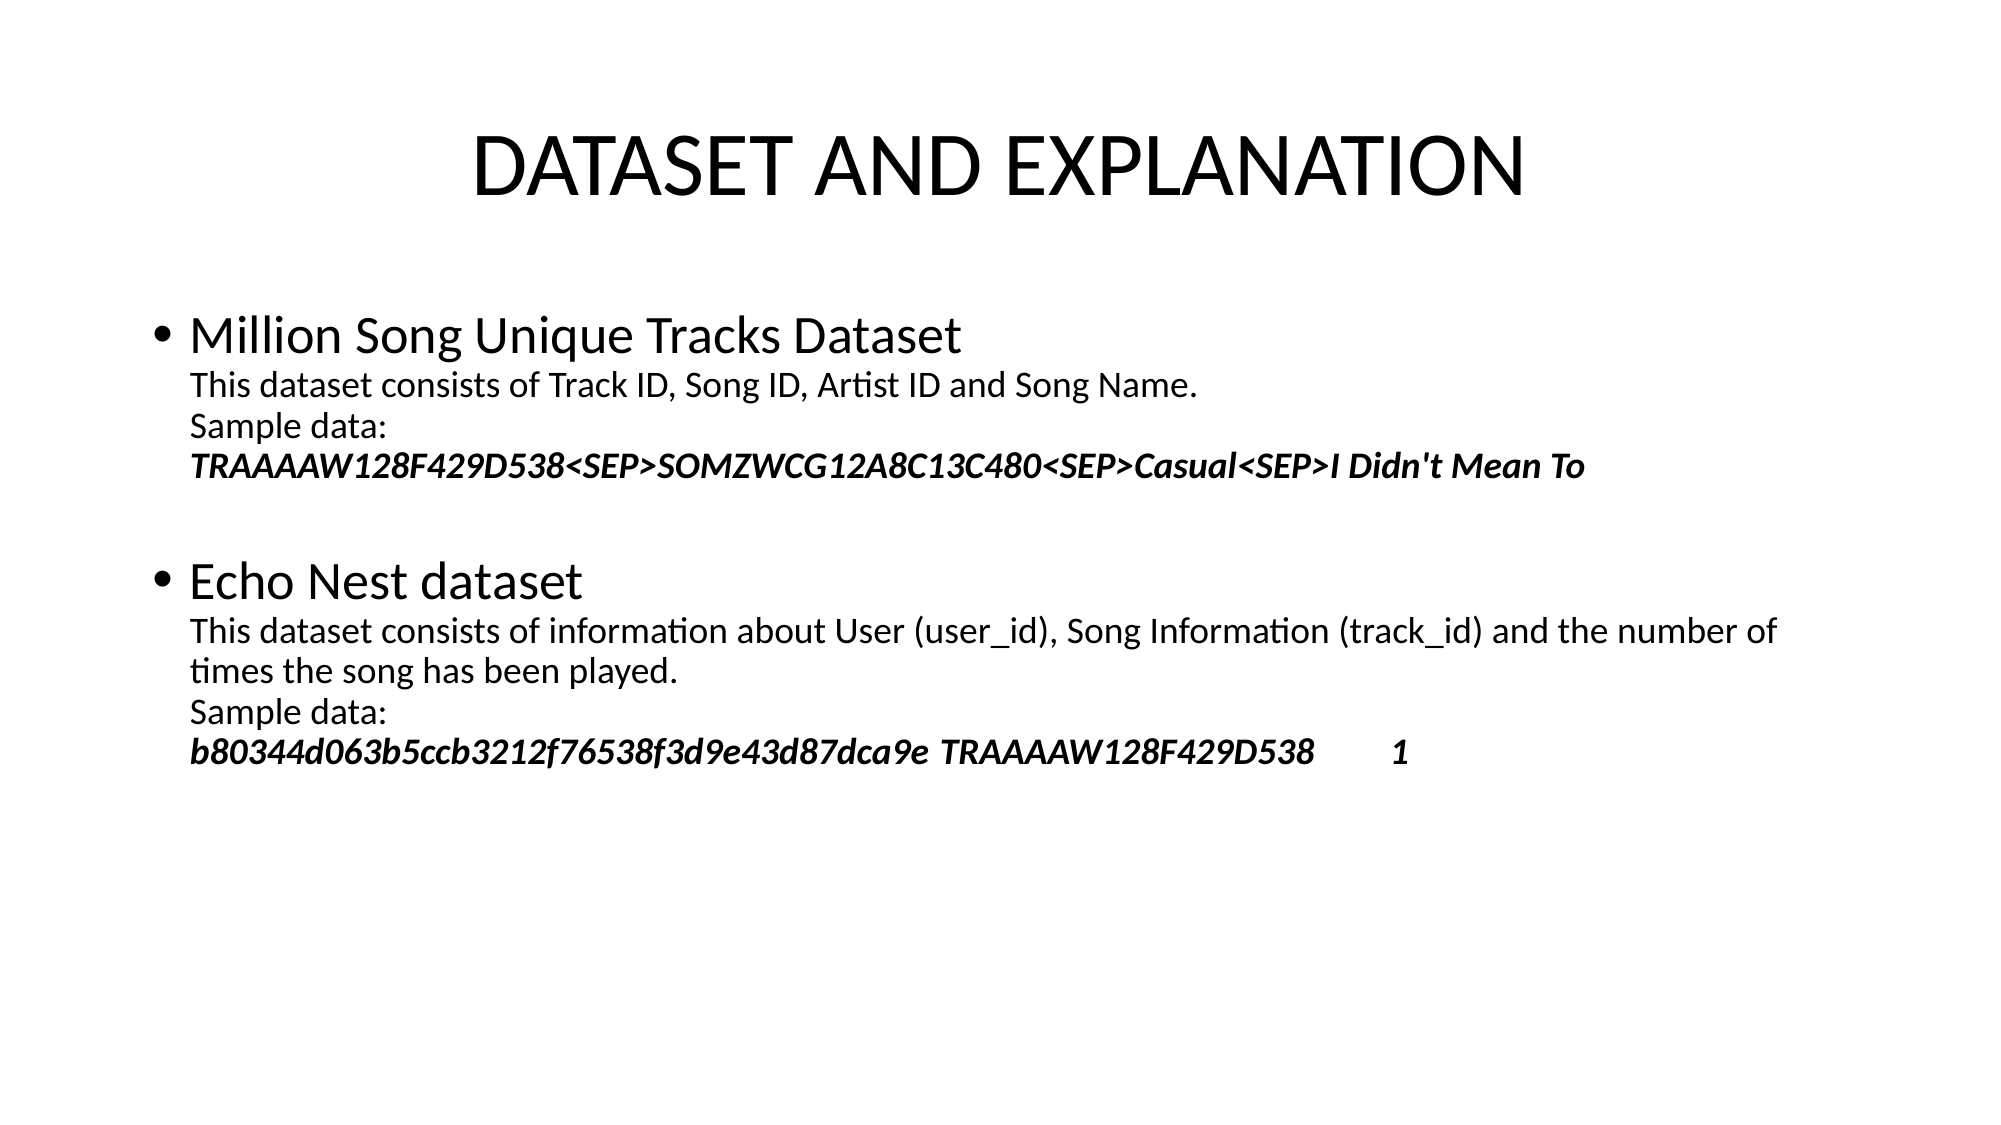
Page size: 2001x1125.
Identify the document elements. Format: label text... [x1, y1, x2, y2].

list Million Song Unique Tracks Dataset This dataset consists of Track ID, Song ID, Artist ID and Song Name. Sample data: TRAAAAW128F429D538<SEP>SOMZWCG12A8C13C480<SEP>Casual<SEP>I Didn't Mean To Echo Nest dataset This dataset consists of information about User (user_id), Song Information (track_id) and the number of times the song has been played. Sample data: b80344d063b5ccb3212f76538f3d9e43d87dca9e TRAAAAW128F429D538 1 [137, 299, 1863, 1014]
title DATASET AND EXPLANATION [137, 56, 1863, 275]
